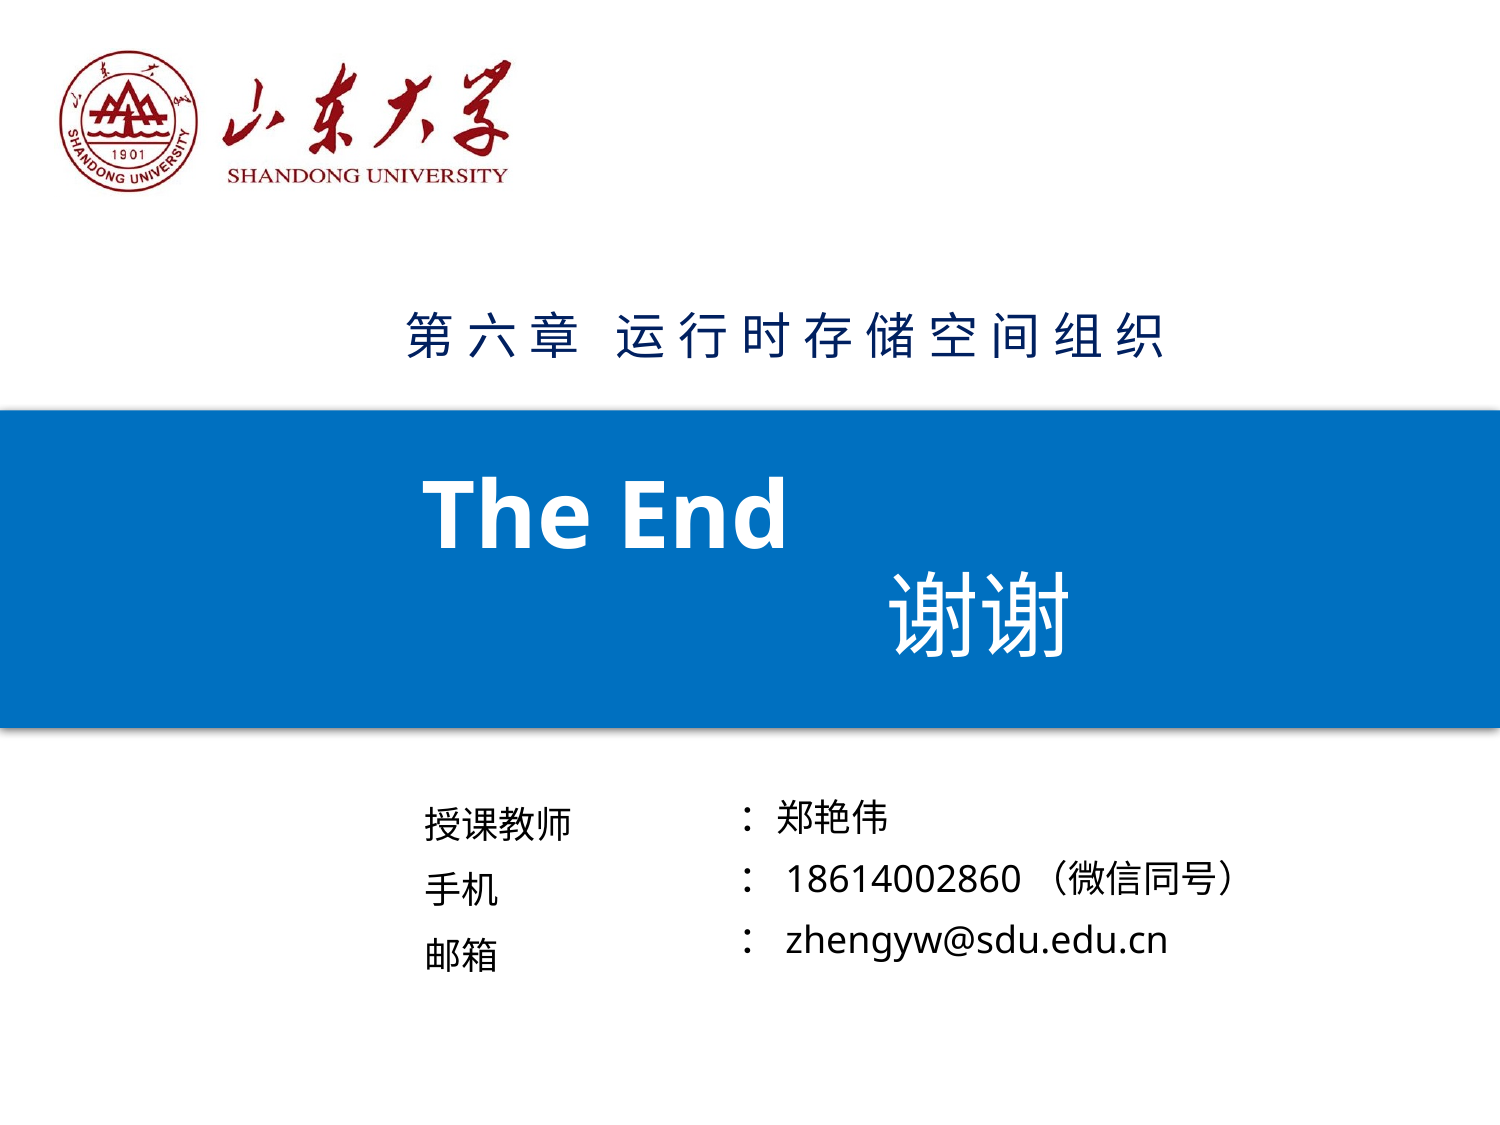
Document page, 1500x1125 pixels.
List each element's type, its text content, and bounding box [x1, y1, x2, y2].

text_box 第六章 运行时存储空间组织 [212, 297, 1359, 373]
picture [54, 48, 519, 197]
subtitle 授课教师 手机 邮箱 [409, 794, 720, 985]
text_box [1495, 410, 1500, 728]
title The End 谢谢 [0, 410, 1495, 728]
text_box ：郑艳伟 ：18614002860（微信同号） ：zhengyw@sdu.edu.cn [723, 786, 1317, 982]
